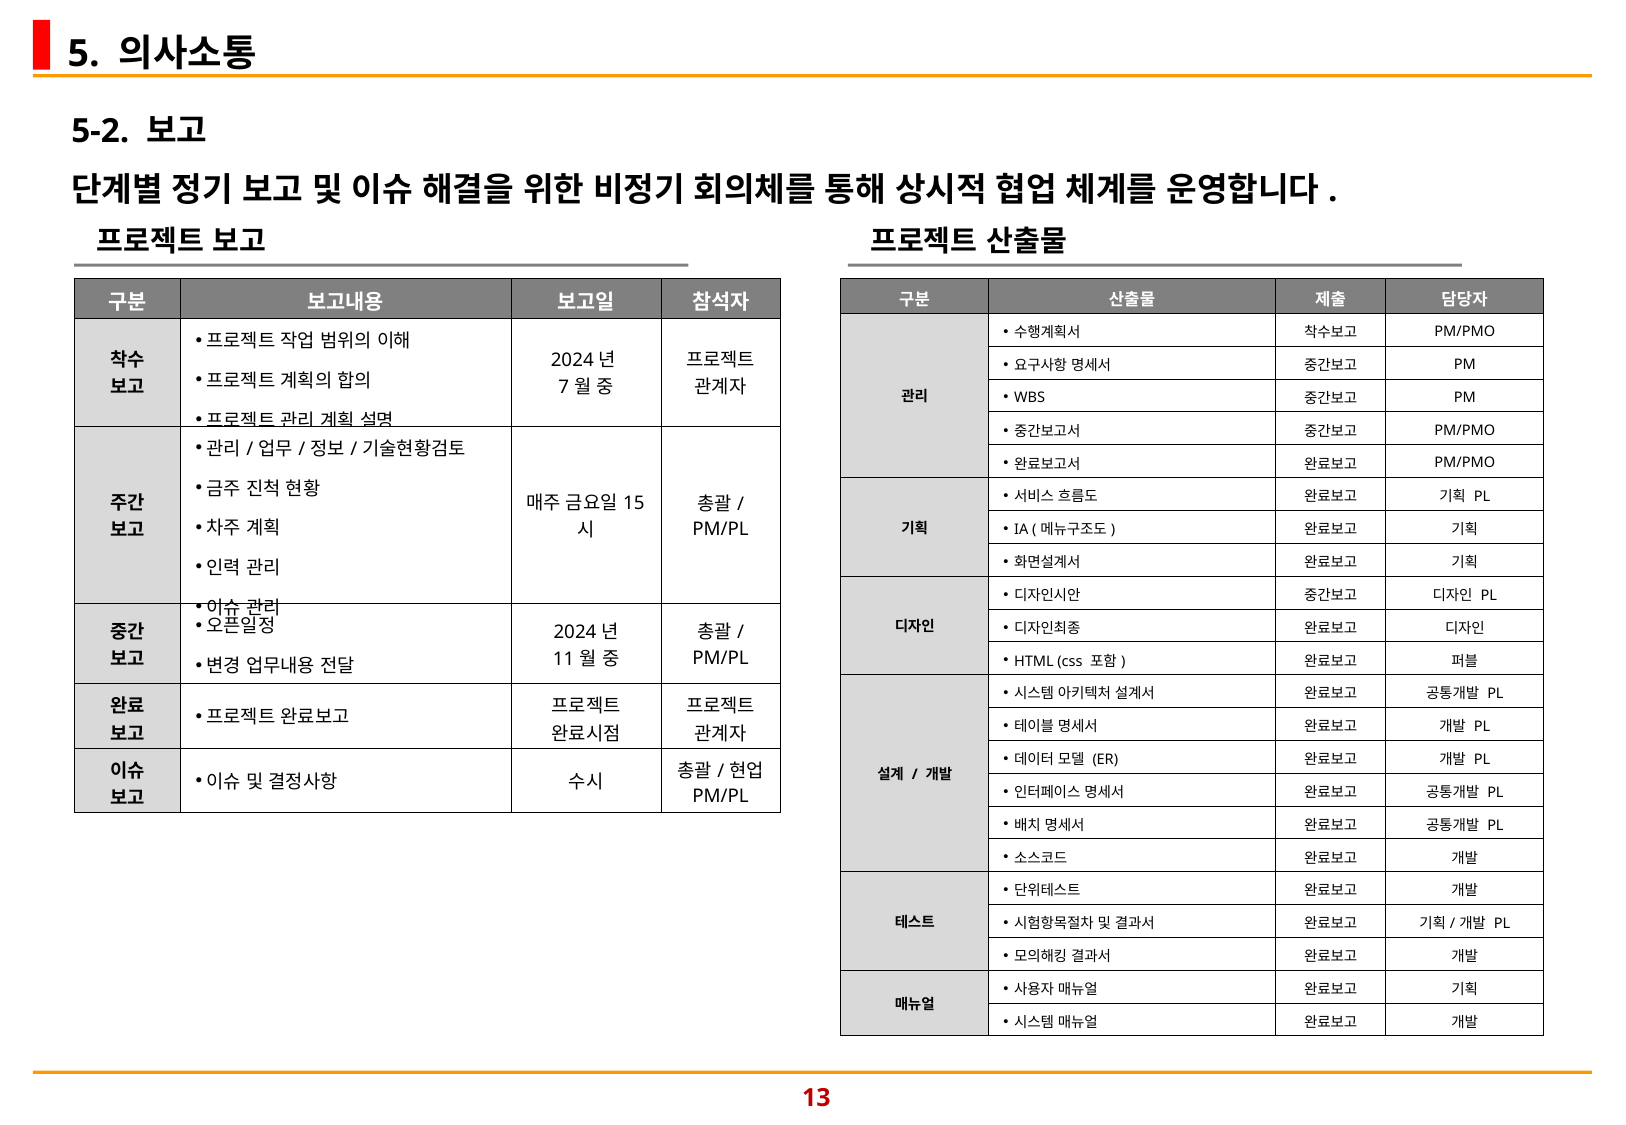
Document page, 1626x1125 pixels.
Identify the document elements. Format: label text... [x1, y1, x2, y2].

table_cell PM [1386, 347, 1543, 379]
table_cell 프로젝트 완료시점 [512, 684, 661, 748]
table_cell 디자인최종 [989, 610, 1275, 641]
table_cell 완료보고 [1276, 938, 1385, 970]
table_cell 요구사항 명세서 [989, 347, 1275, 379]
table_cell 개발 PL [1386, 708, 1543, 740]
table_cell 완료보고 [1276, 610, 1385, 641]
table_header 구분 [75, 279, 180, 318]
table_cell 퍼블 [1386, 642, 1543, 674]
table_cell 2024년 11월 중 [512, 604, 661, 683]
table_cell 디자인시안 [989, 577, 1275, 609]
table_cell 관리 [841, 314, 988, 477]
table_cell 수행계획서 [989, 314, 1275, 346]
table_header 산출물 [989, 279, 1275, 313]
table_cell 이슈 및 결정사항 [181, 749, 511, 812]
table_cell 착수보고 [1276, 314, 1385, 346]
table_cell 2024년 7월 중 [512, 319, 661, 426]
table_cell 서비스 흐름도 [989, 478, 1275, 510]
table_cell 디자인 PL [1386, 577, 1543, 609]
table_cell 개발 [1386, 938, 1543, 970]
table_cell 기획/개발 PL [1386, 905, 1543, 937]
table_cell 테스트 [841, 872, 988, 970]
table_cell 시스템 아키텍처 설계서 [989, 675, 1275, 707]
table_cell 인터페이스 명세서 [989, 774, 1275, 806]
table_cell 오픈일정 변경 업무내용 전달 [181, 604, 511, 683]
text_box 단계별 정기 보고 및 이슈 해결을 위한 비정기 회의체를 통해 상시적 협업 체계를 운영합니다. [56, 154, 1581, 263]
table_cell 완료보고 [1276, 872, 1385, 904]
table_header 참석자 [662, 279, 780, 318]
table_cell 매뉴얼 [841, 971, 988, 1035]
table_cell 총괄/현업 PM/PL [662, 749, 780, 812]
table_cell 중간보고 [1276, 412, 1385, 444]
table_cell WBS [989, 380, 1275, 411]
table_cell 중간보고 [1276, 347, 1385, 379]
table_cell 시험항목절차 및 결과서 [989, 905, 1275, 937]
table_cell 완료보고 [1276, 478, 1385, 510]
table_cell 사용자 매뉴얼 [989, 971, 1275, 1003]
table_cell 개발 PL [1386, 741, 1543, 773]
table_cell 개발 [1386, 839, 1543, 871]
table_cell 테이블 명세서 [989, 708, 1275, 740]
table_cell PM/PMO [1386, 412, 1543, 444]
table_cell 데이터 모델 (ER) [989, 741, 1275, 773]
table_cell 기획 PL [1386, 478, 1543, 510]
table_cell 개발 [1386, 1004, 1543, 1035]
table_cell 소스코드 [989, 839, 1275, 871]
table_cell 총괄/ PM/PL [662, 604, 780, 683]
table_header 보고일 [512, 279, 661, 318]
table_cell 완료보고 [1276, 511, 1385, 543]
table_cell 완료 보고 [75, 684, 180, 748]
table_cell 매주 금요일15시 [512, 427, 661, 603]
table_cell PM [1386, 380, 1543, 411]
table_cell 설계 / 개발 [841, 675, 988, 871]
table_cell 완료보고 [1276, 774, 1385, 806]
table_cell 시스템 매뉴얼 [989, 1004, 1275, 1035]
table_cell 중간보고 [1276, 577, 1385, 609]
table_cell 기획 [1386, 511, 1543, 543]
table_cell PM/PMO [1386, 314, 1543, 346]
table_cell 완료보고서 [989, 445, 1275, 477]
table_cell HTML (css 포함) [989, 642, 1275, 674]
table_cell 프로젝트 작업 범위의 이해 프로젝트 계획의 합의 프로젝트 관리 계획 설명 [181, 319, 511, 426]
table_cell 프로젝트 관계자 [662, 319, 780, 426]
table_cell PM/PMO [1386, 445, 1543, 477]
table_cell 중간보고서 [989, 412, 1275, 444]
table_cell 총괄/ PM/PL [662, 427, 780, 603]
table_cell 완료보고 [1276, 708, 1385, 740]
table_cell 공통개발 PL [1386, 675, 1543, 707]
table_cell IA (메뉴구조도) [989, 511, 1275, 543]
table_cell 프로젝트 완료보고 [181, 684, 511, 748]
table_cell 완료보고 [1276, 544, 1385, 576]
text_box 5. 의사소통 [50, 11, 895, 84]
table_cell 완료보고 [1276, 807, 1385, 838]
table_cell 중간보고 [1276, 380, 1385, 411]
table_header 보고내용 [181, 279, 511, 318]
table_cell 기획 [841, 478, 988, 576]
table_cell 완료보고 [1276, 675, 1385, 707]
table_cell 공통개발 PL [1386, 774, 1543, 806]
table_cell 완료보고 [1276, 445, 1385, 477]
table_cell 모의해킹 결과서 [989, 938, 1275, 970]
table_cell 기획 [1386, 544, 1543, 576]
table_cell 완료보고 [1276, 905, 1385, 937]
table_cell 완료보고 [1276, 642, 1385, 674]
table_cell 화면설계서 [989, 544, 1275, 576]
table_cell 완료보고 [1276, 741, 1385, 773]
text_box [73, 214, 700, 266]
table_cell 중간 보고 [75, 604, 180, 683]
table_cell 완료보고 [1276, 1004, 1385, 1035]
text_box 5-2. 보고 [56, 95, 1587, 156]
table_cell 공통개발 PL [1386, 807, 1543, 838]
table_cell 완료보고 [1276, 971, 1385, 1003]
table_cell 기획 [1386, 971, 1543, 1003]
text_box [847, 214, 1473, 266]
table_cell 배치 명세서 [989, 807, 1275, 838]
table_cell 이슈 보고 [75, 749, 180, 812]
table_cell 수시 [512, 749, 661, 812]
table_cell 착수 보고 [75, 319, 180, 426]
table_header 담당자 [1386, 279, 1543, 313]
table_cell 개발 [1386, 872, 1543, 904]
table_header 제출 [1276, 279, 1385, 313]
table_cell 디자인 [841, 577, 988, 674]
table_cell 주간 보고 [75, 427, 180, 603]
table_cell 프로젝트 관계자 [662, 684, 780, 748]
table_cell 디자인 [1386, 610, 1543, 641]
table_cell 완료보고 [1276, 839, 1385, 871]
table_header 구분 [841, 279, 988, 313]
table_cell 단위테스트 [989, 872, 1275, 904]
table_cell 관리/업무/정보/기술현황검토 금주 진척 현황 차주 계획 인력 관리 이슈 관리 [181, 427, 511, 603]
